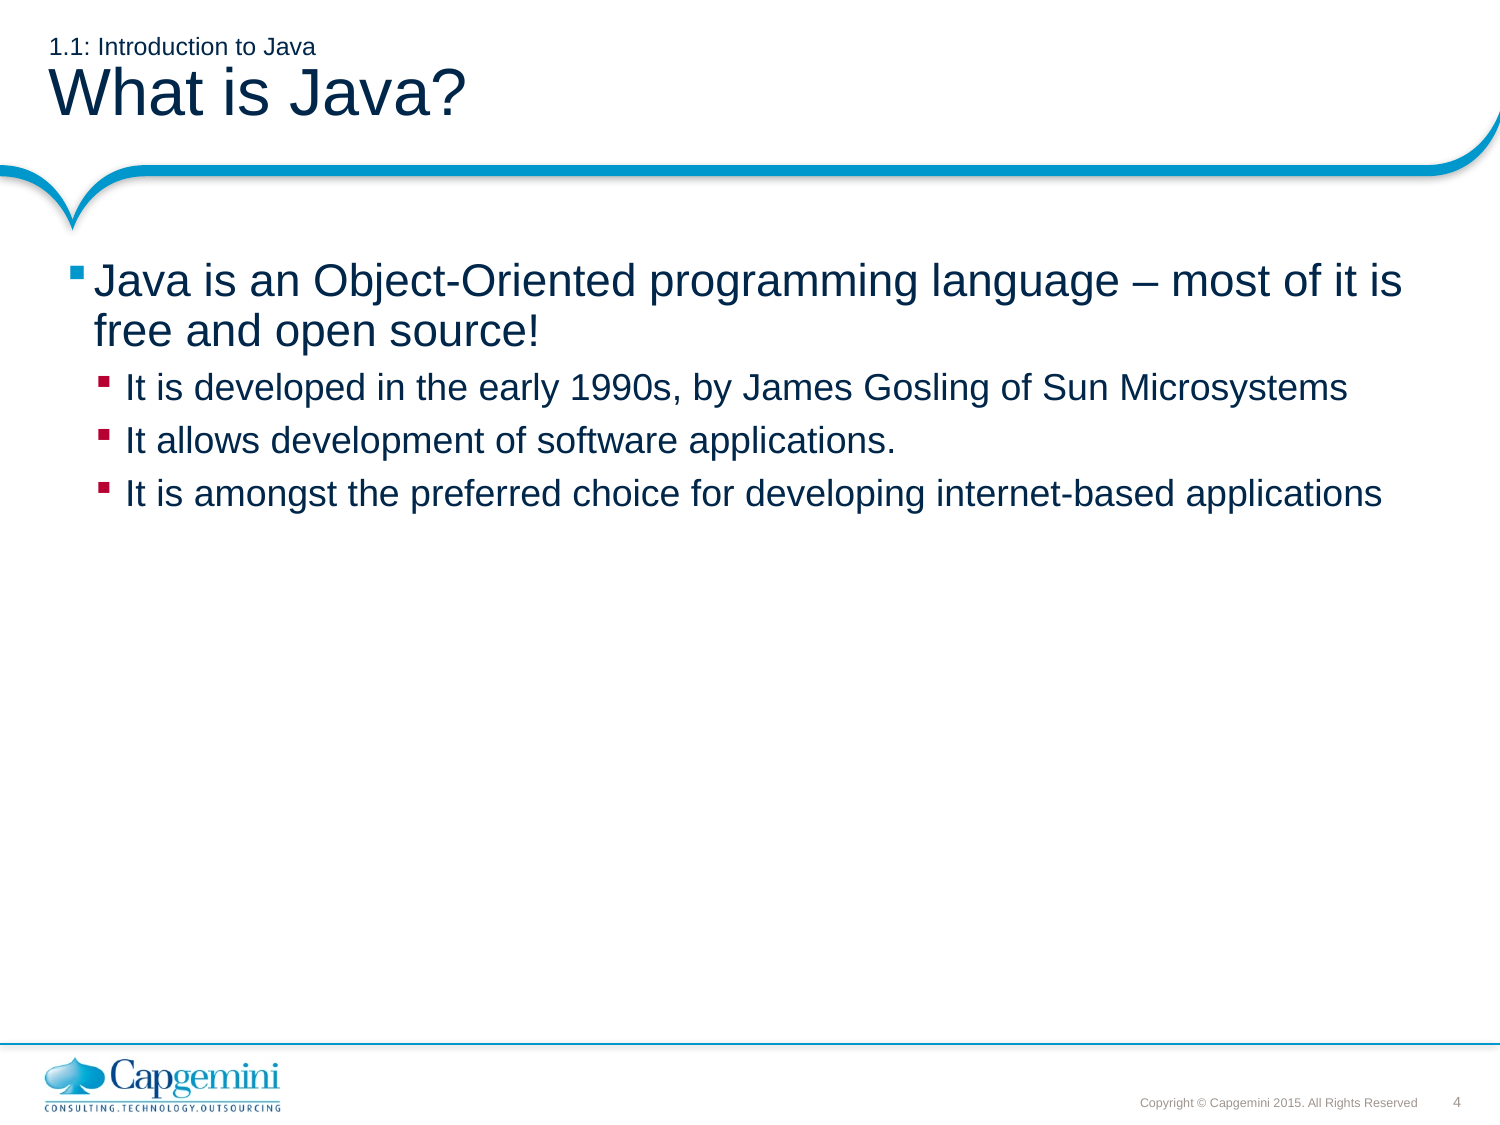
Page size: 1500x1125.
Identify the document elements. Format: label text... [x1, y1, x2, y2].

title 1.1: Introduction to Java What is Java? [0, 0, 1500, 165]
picture [44, 1056, 281, 1113]
list Java is an Object-Oriented programming language – most of it is free and open source! It is developed in the early 1990s, by James Gosling of Sun Microsystems It allows development of software applications. It is amongst the preferred choice for developing internet-based applications [48, 245, 1500, 1007]
